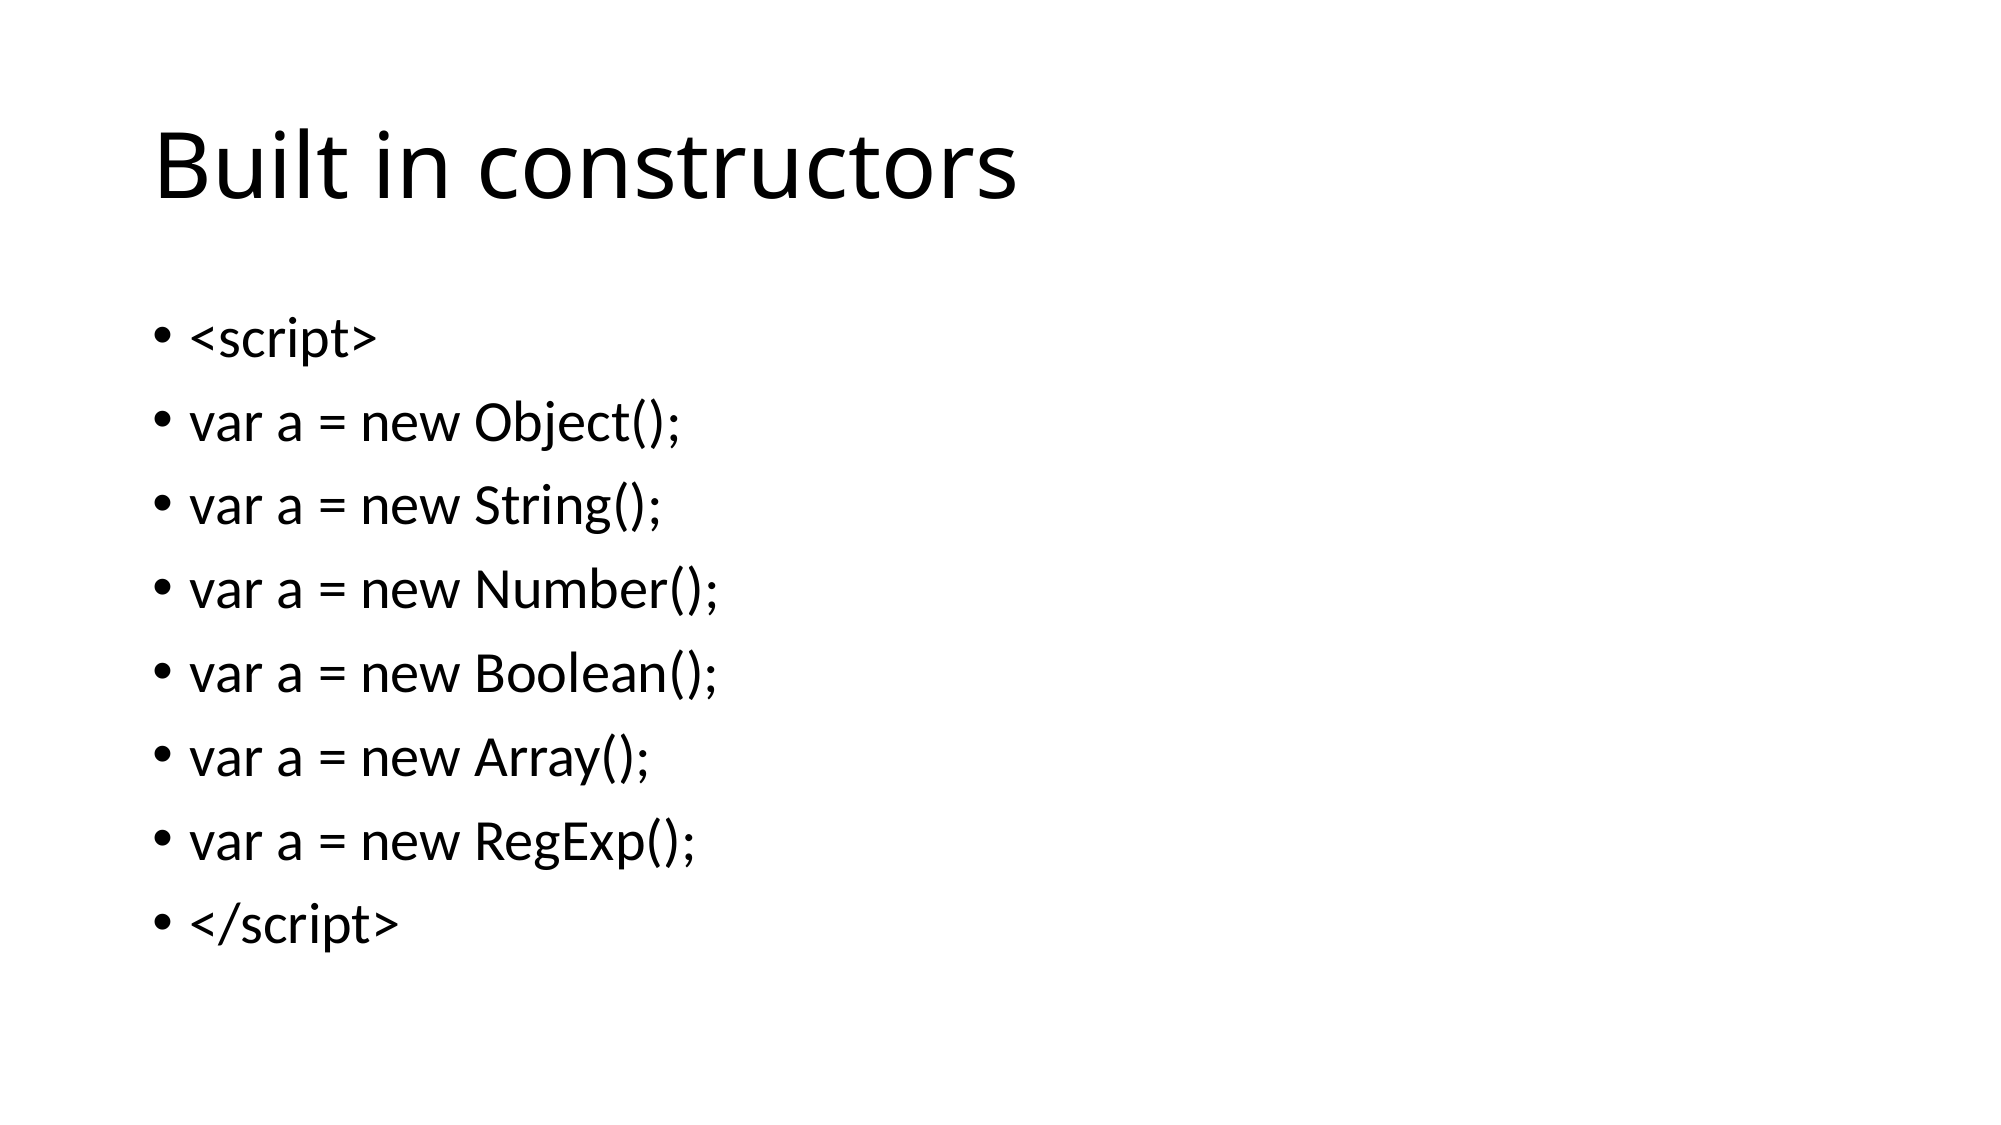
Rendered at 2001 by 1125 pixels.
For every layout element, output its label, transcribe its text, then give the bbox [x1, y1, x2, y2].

title Built in constructors [137, 59, 1863, 278]
list <script> var a = new Object(); var a = new String(); var a = new Number(); var a = new Boolean(); var a = new Array(); var a = new RegExp(); </script> [137, 299, 1863, 1014]
